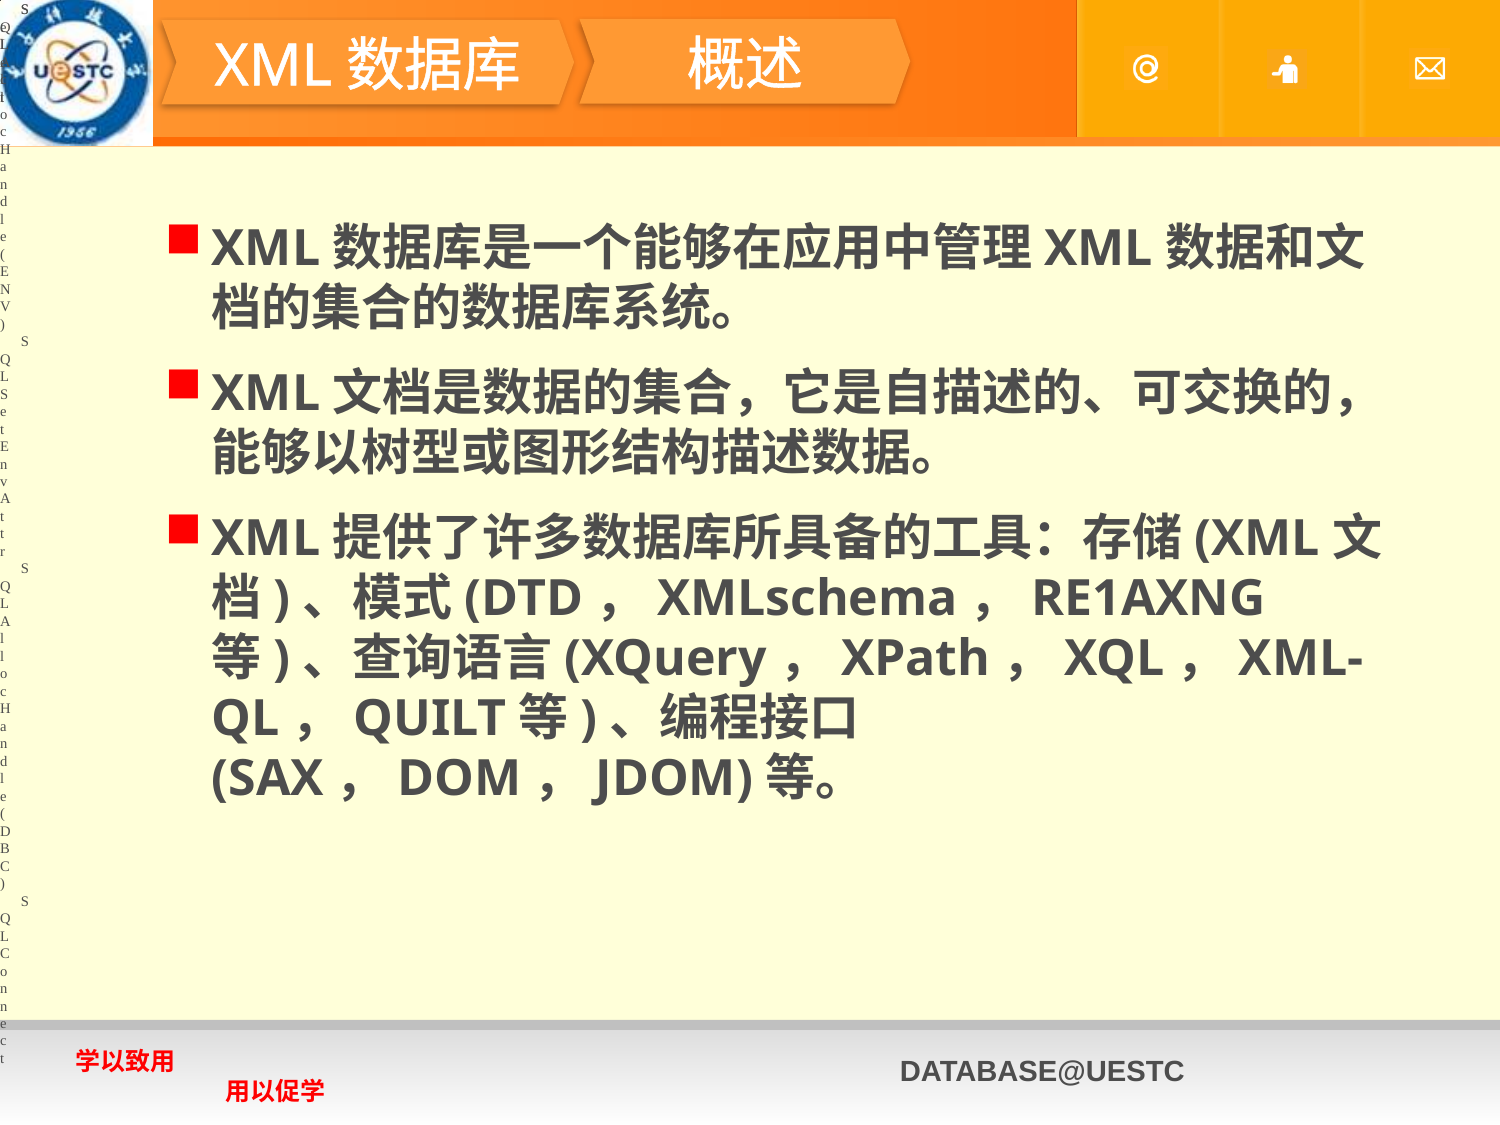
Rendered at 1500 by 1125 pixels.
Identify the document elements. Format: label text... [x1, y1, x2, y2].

list XML数据库是一个能够在应用中管理XML数据和文档的集合的数据库系统。 XML文档是数据的集合，它是自描述的、可交换的，能够以树型或图形结构描述数据。 XML提供了许多数据库所具备的工具：存储(XML文档)、模式(DTD，XMLschema，RE1AXNG等)、查询语言(XQuery，XPath，XQL，XML-QL，QUILT等)、编程接口(SAX，DOM，JDOM)等。 [75, 208, 1425, 978]
text_box XML数据库 [161, 19, 575, 105]
text_box 概述 [579, 18, 911, 104]
picture [1425, 48, 1450, 89]
title [155, 1, 1425, 140]
picture [0, 1, 153, 146]
